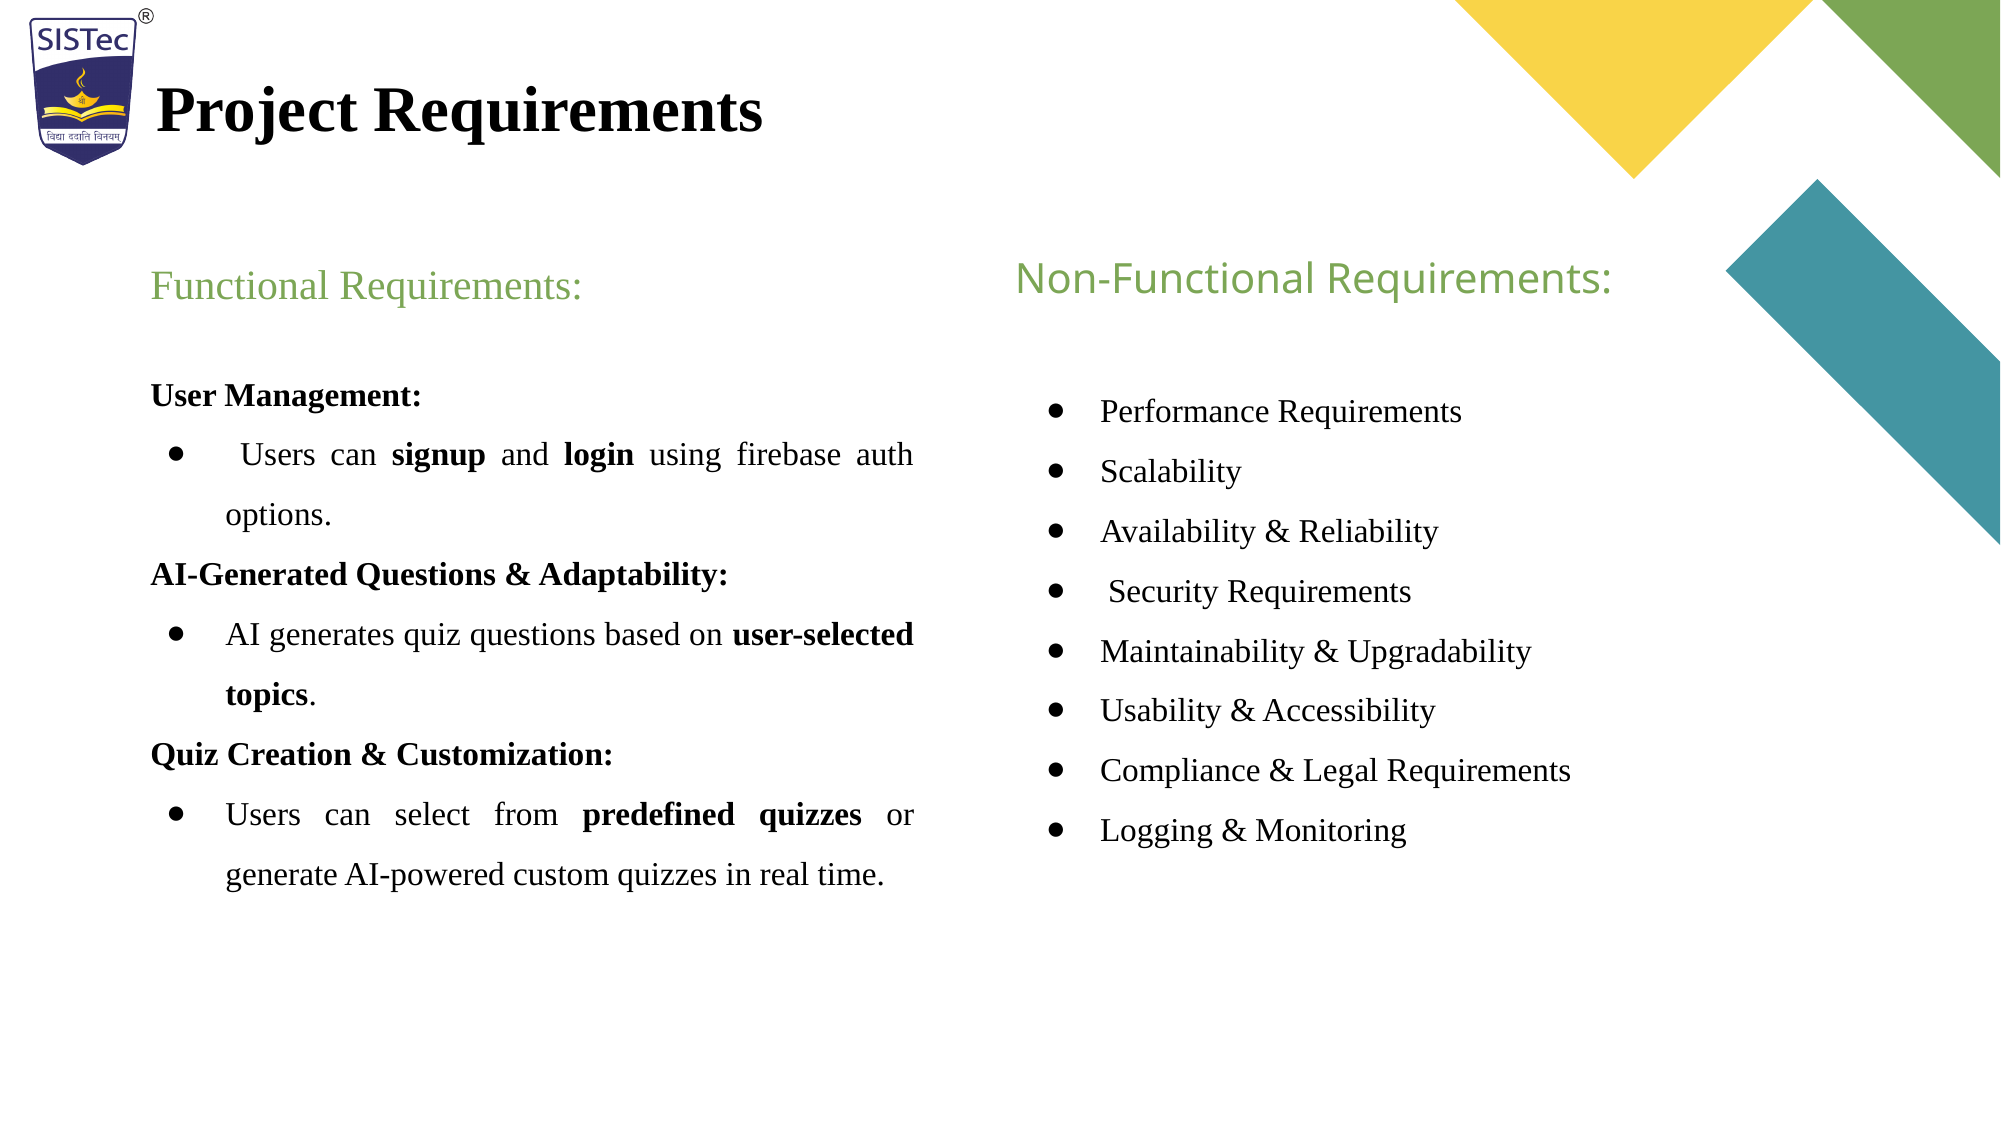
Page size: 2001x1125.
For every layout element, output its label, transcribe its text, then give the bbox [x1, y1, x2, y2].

text_box Performance Requirements Scalability Availability & Reliability Security Requirements Maintainability & Upgradability Usability & Accessibility Compliance & Legal Requirements Logging & Monitoring [1009, 361, 1671, 966]
title Project Requirements [158, 74, 1105, 146]
list Functional Requirements: User Management: Users can signup and login using firebase auth options. AI-Generated Questions & Adaptability: AI generates quiz questions based on user-selected topics. Quiz Creation & Customization: Users can select from predefined quizzes or generate AI-powered custom quizzes in real time. [135, 250, 930, 1020]
picture [28, 8, 154, 167]
text_box Non-Functional Requirements: [999, 250, 1844, 326]
